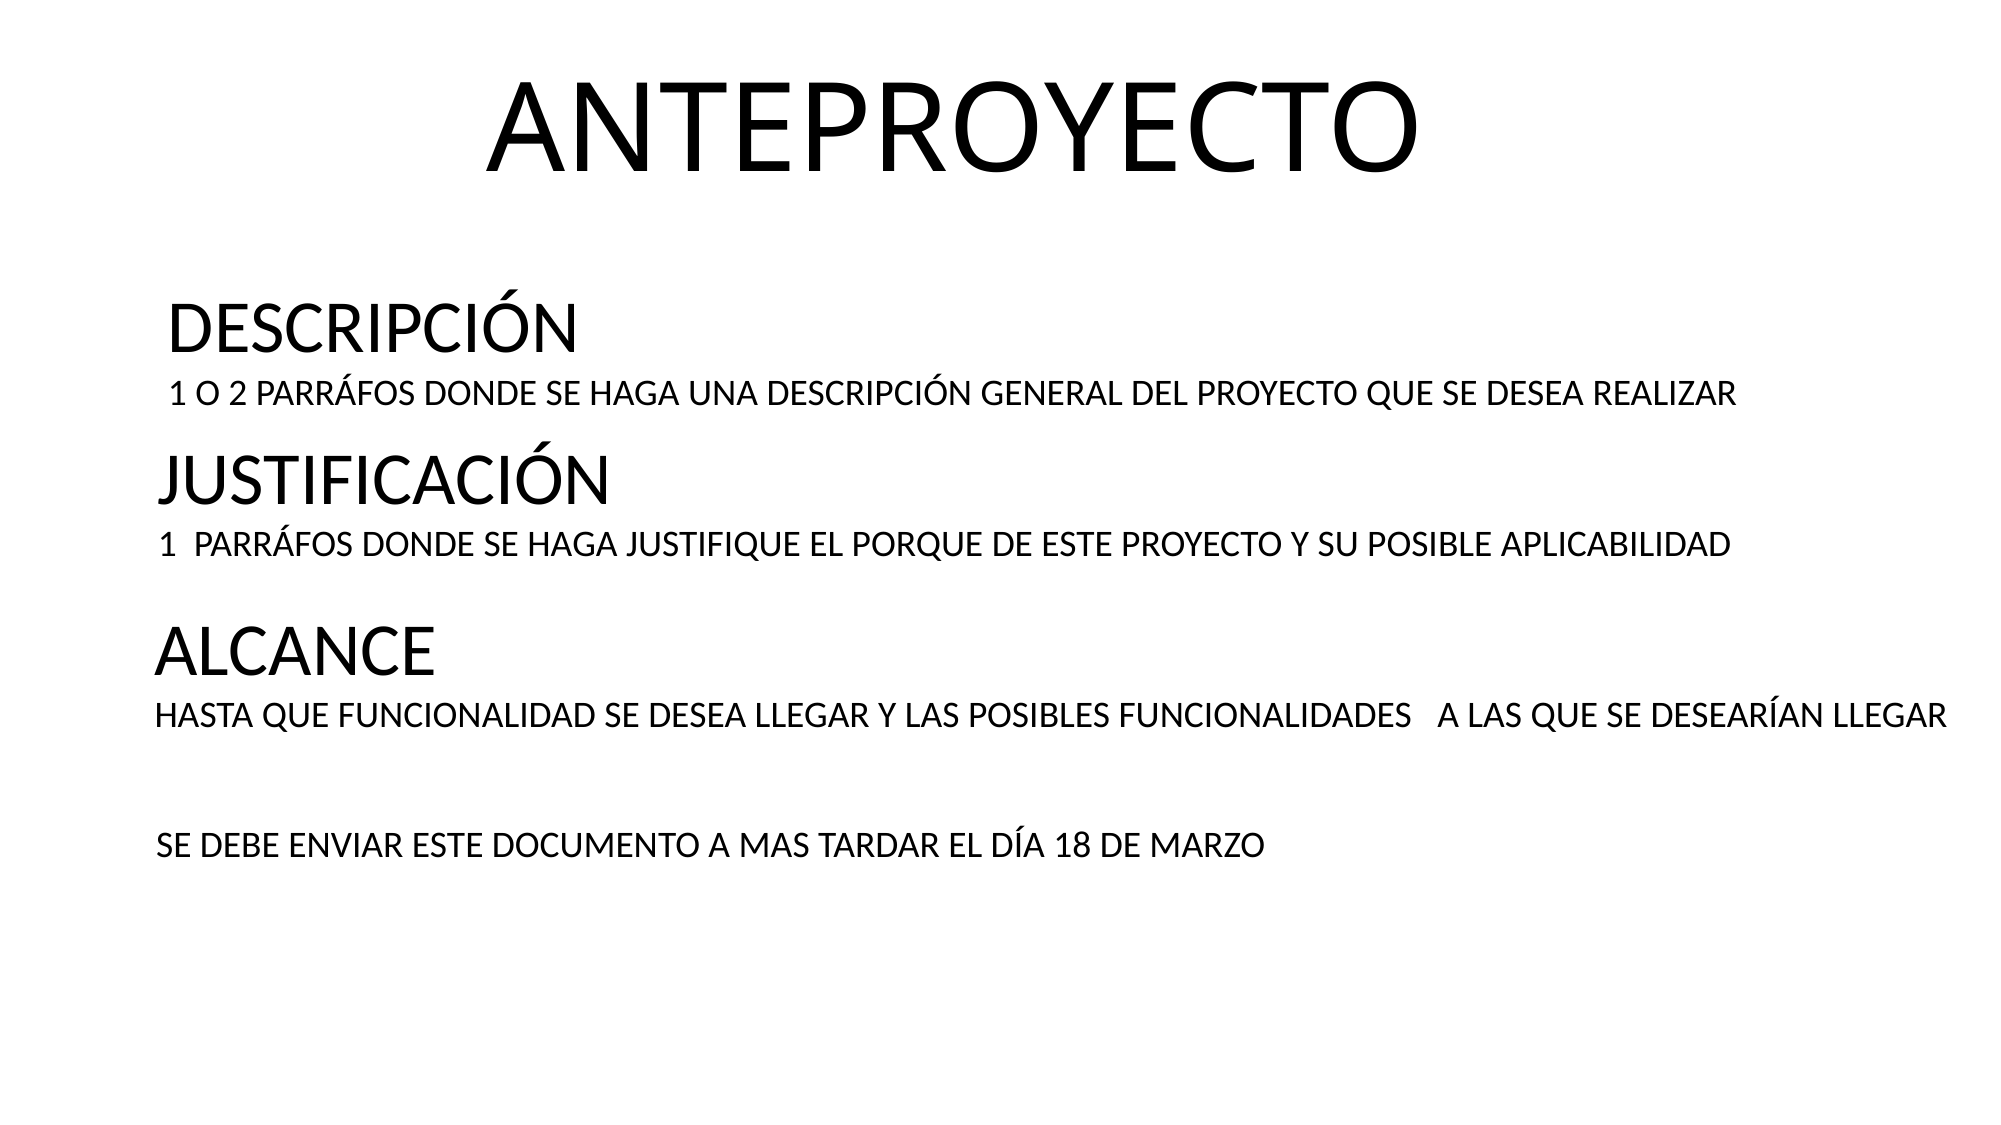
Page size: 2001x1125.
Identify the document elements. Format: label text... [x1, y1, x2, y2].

text_box ALCANCE HASTA QUE FUNCIONALIDAD SE DESEA LLEGAR Y LAS POSIBLES FUNCIONALIDADES A LAS QUE SE DESEARÍAN LLEGAR [139, 592, 1965, 743]
title ANTEPROYECTO [205, 57, 1706, 206]
text_box DESCRIPCIÓN 1 O 2 PARRÁFOS DONDE SE HAGA UNA DESCRIPCIÓN GENERAL DEL PROYECTO QUE SE DESEA REALIZAR [153, 270, 1754, 421]
text_box JUSTIFICACIÓN 1 PARRÁFOS DONDE SE HAGA JUSTIFIQUE EL PORQUE DE ESTE PROYECTO Y SU POSIBLE APLICABILIDAD [143, 421, 1748, 572]
text_box SE DEBE ENVIAR ESTE DOCUMENTO A MAS TARDAR EL DÍA 18 DE MARZO [141, 812, 1282, 873]
